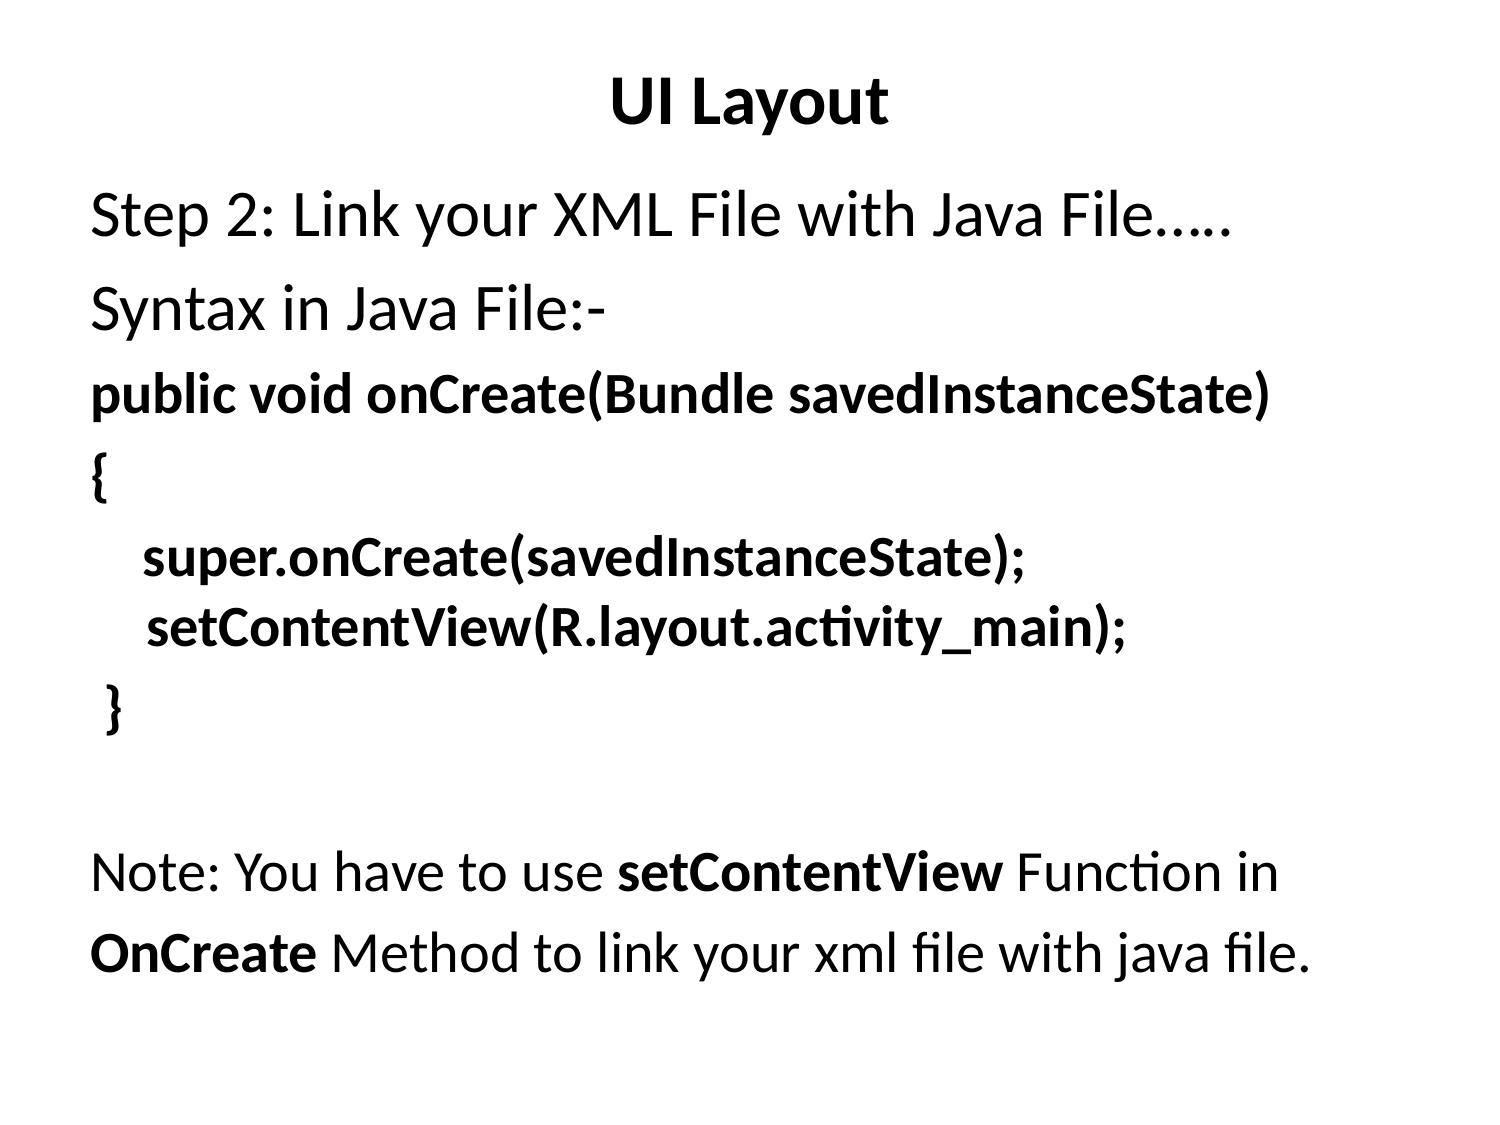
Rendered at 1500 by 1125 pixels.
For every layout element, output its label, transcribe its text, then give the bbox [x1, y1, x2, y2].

list Step 2: Link your XML File with Java File….. Syntax in Java File:- public void onCreate(Bundle savedInstanceState) { super.onCreate(savedInstanceState); setContentView(R.layout.activity_main); } Note: You have to use setContentView Function in OnCreate Method to link your xml file with java file. [75, 162, 1425, 1005]
title UI Layout [75, 45, 1425, 162]
